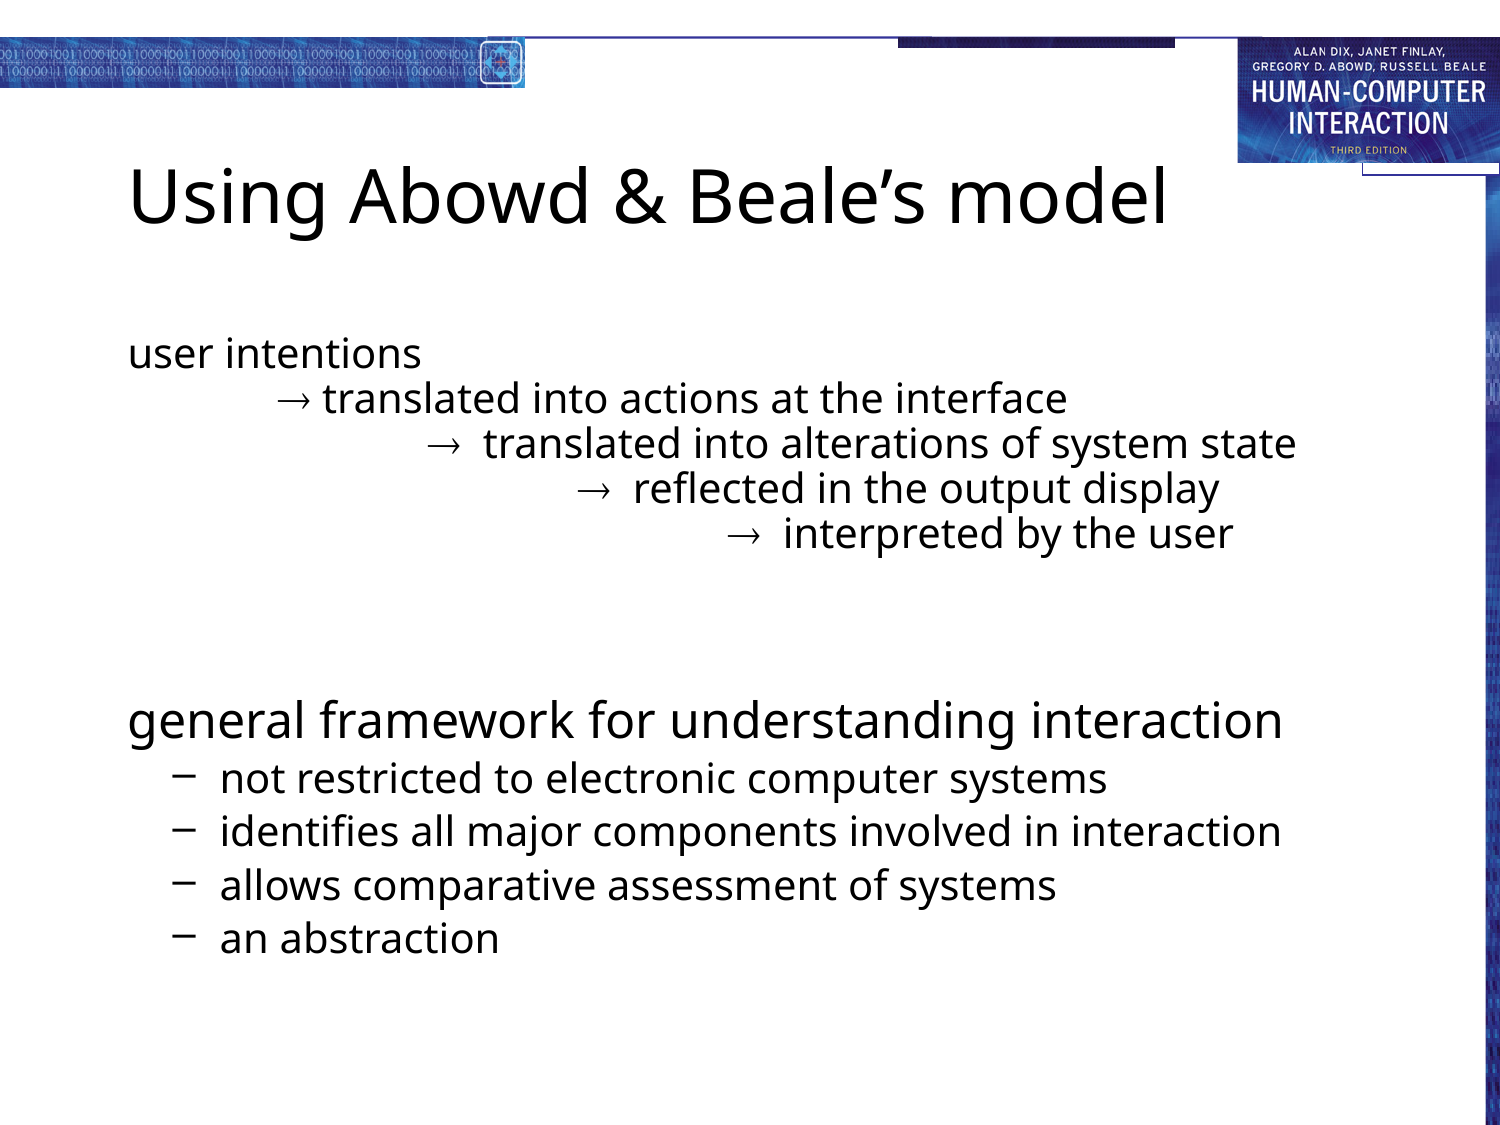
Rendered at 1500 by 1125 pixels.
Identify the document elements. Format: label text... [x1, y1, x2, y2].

list user intentions  translated into actions at the interface  translated into alterations of system state  reflected in the output display  interpreted by the user general framework for understanding interaction not restricted to electronic computer systems identifies all major components involved in interaction allows comparative assessment of systems an abstraction [112, 324, 1388, 1001]
title Using Abowd & Beale’s model [112, 99, 1238, 288]
